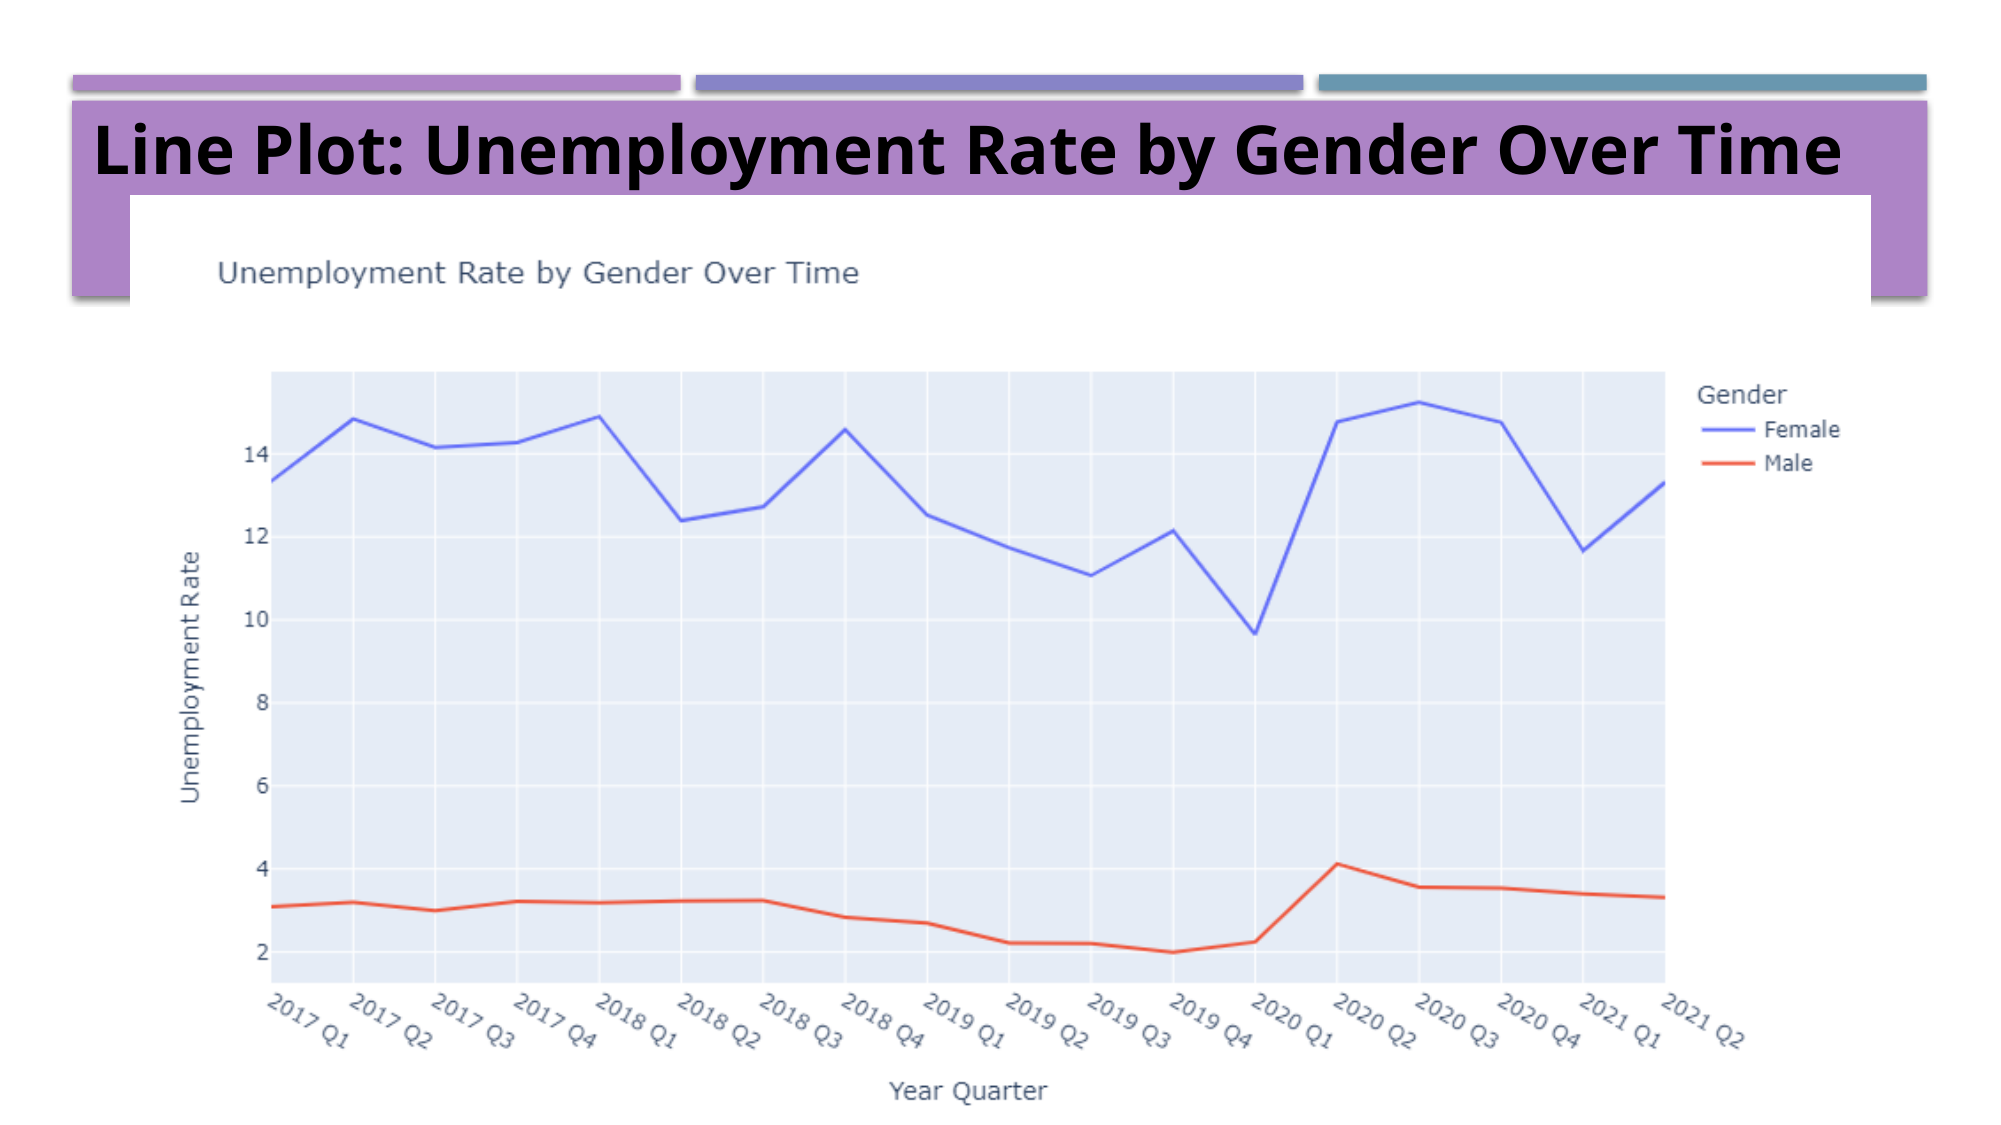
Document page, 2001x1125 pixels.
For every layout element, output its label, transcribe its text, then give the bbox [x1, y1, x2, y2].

title Line Plot: Unemployment Rate by Gender Over Time [77, 29, 1887, 196]
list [129, 194, 1872, 1125]
